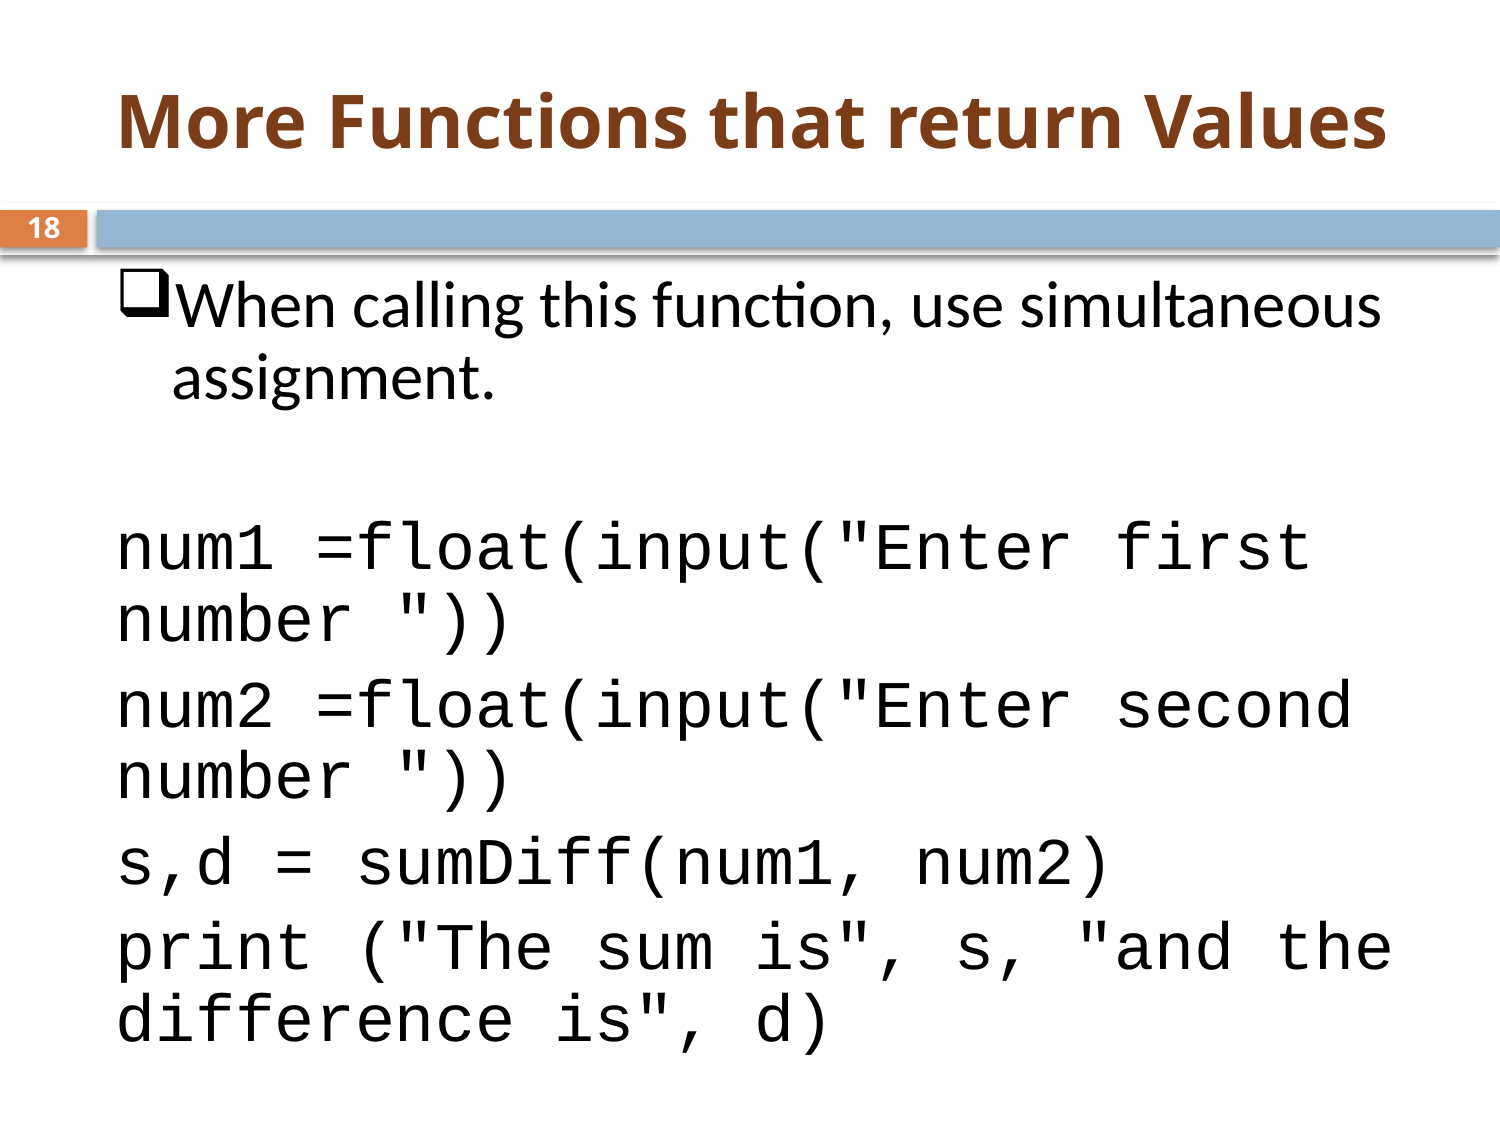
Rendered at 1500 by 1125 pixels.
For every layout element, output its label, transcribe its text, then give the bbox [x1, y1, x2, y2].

slide_number 18 [0, 208, 88, 249]
list When calling this function, use simultaneous assignment. num1 =float(input("Enter first number ")) num2 =float(input("Enter second number ")) s,d = sumDiff(num1, num2) print ("The sum is", s, "and the difference is", d) [100, 262, 1471, 1094]
title More Functions that return Values [100, 37, 1483, 200]
